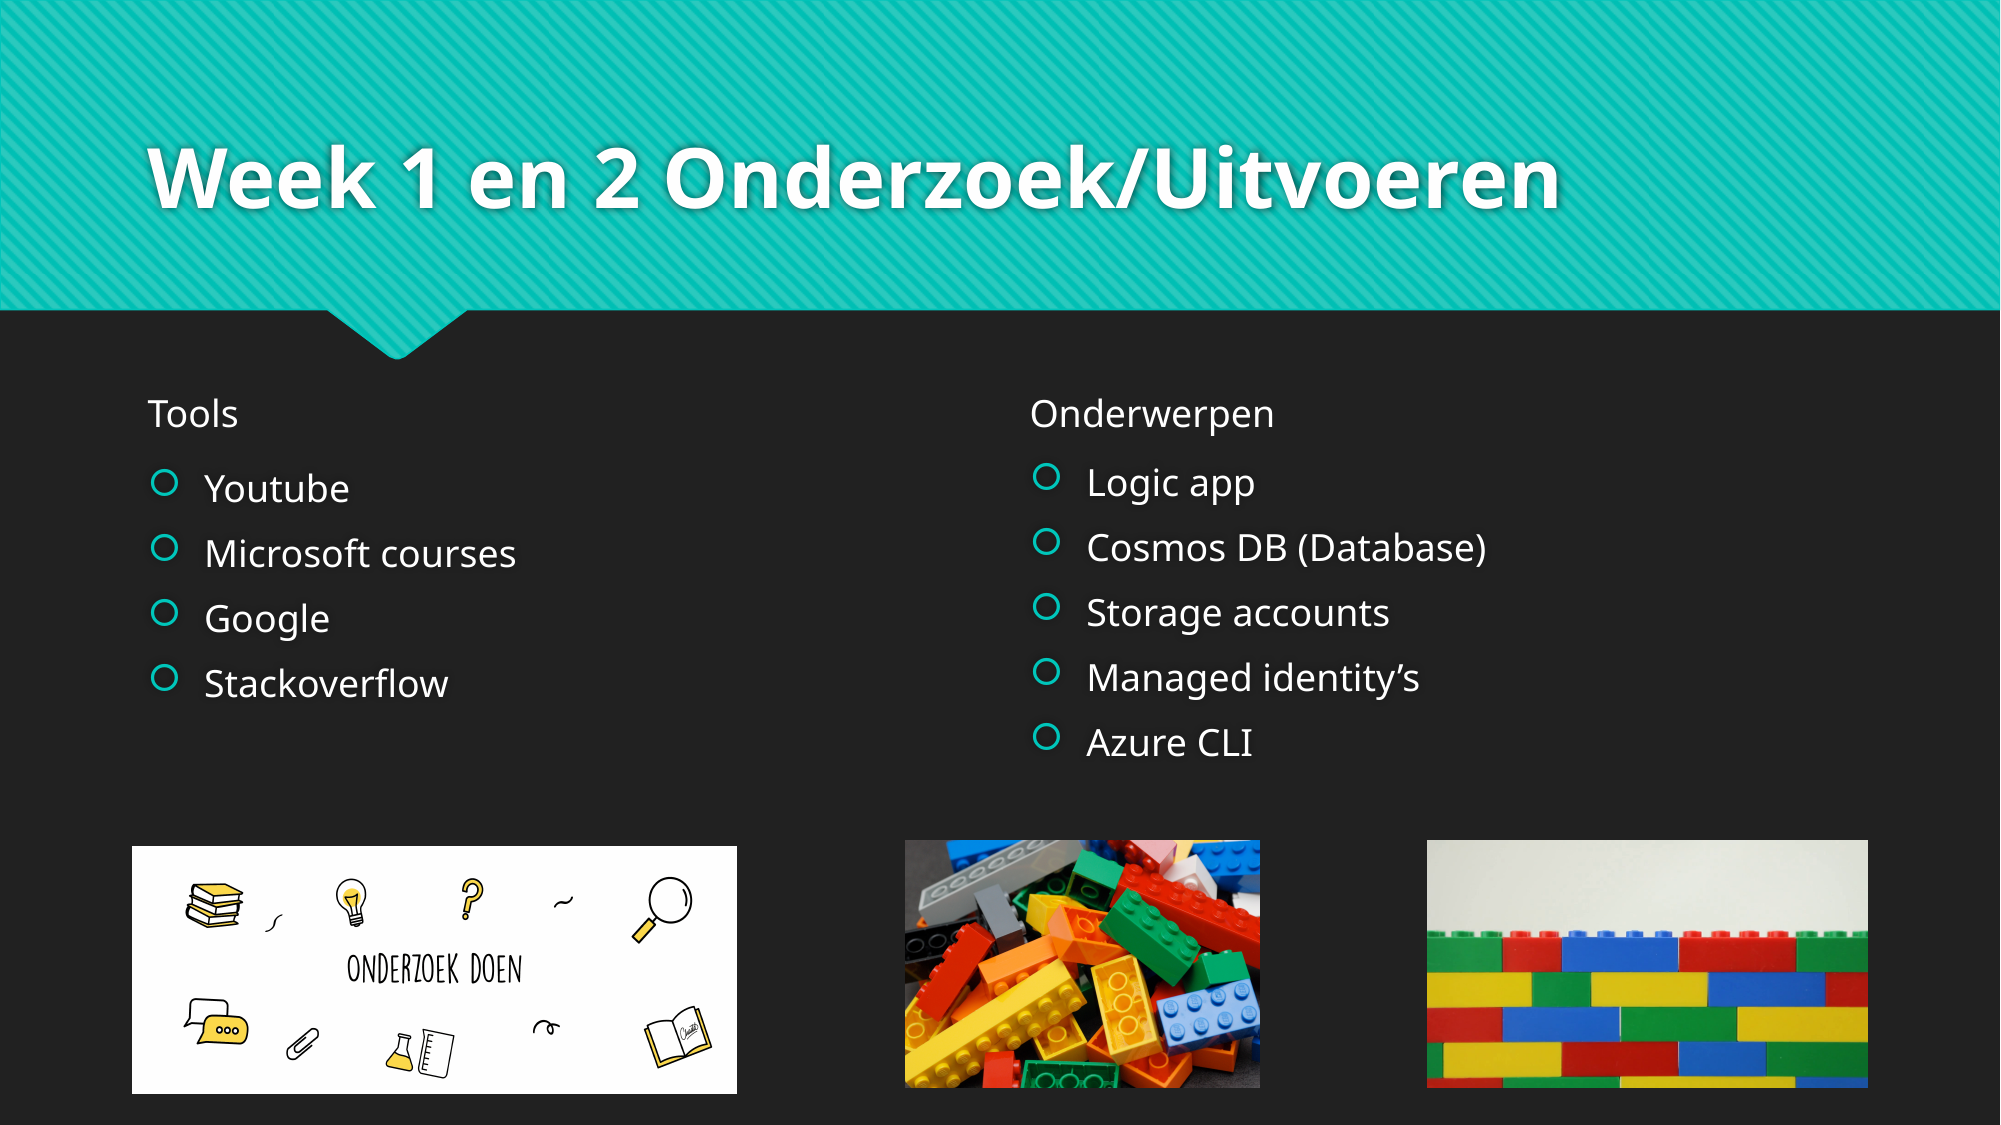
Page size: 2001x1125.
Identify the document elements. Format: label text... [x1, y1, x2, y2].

picture [132, 845, 737, 1094]
title Week 1 en 2 Onderzoek/Uitvoeren [132, 73, 1868, 233]
picture [1427, 840, 1868, 1088]
text_box Onderwerpen [1014, 382, 1455, 443]
list Logic app Cosmos DB (Database) Storage accounts Managed identity’s Azure CLI [1014, 443, 1868, 1040]
text_box Tools [132, 382, 573, 443]
list Youtube Microsoft courses Google Stackoverflow [132, 443, 984, 988]
picture [904, 840, 1260, 1088]
